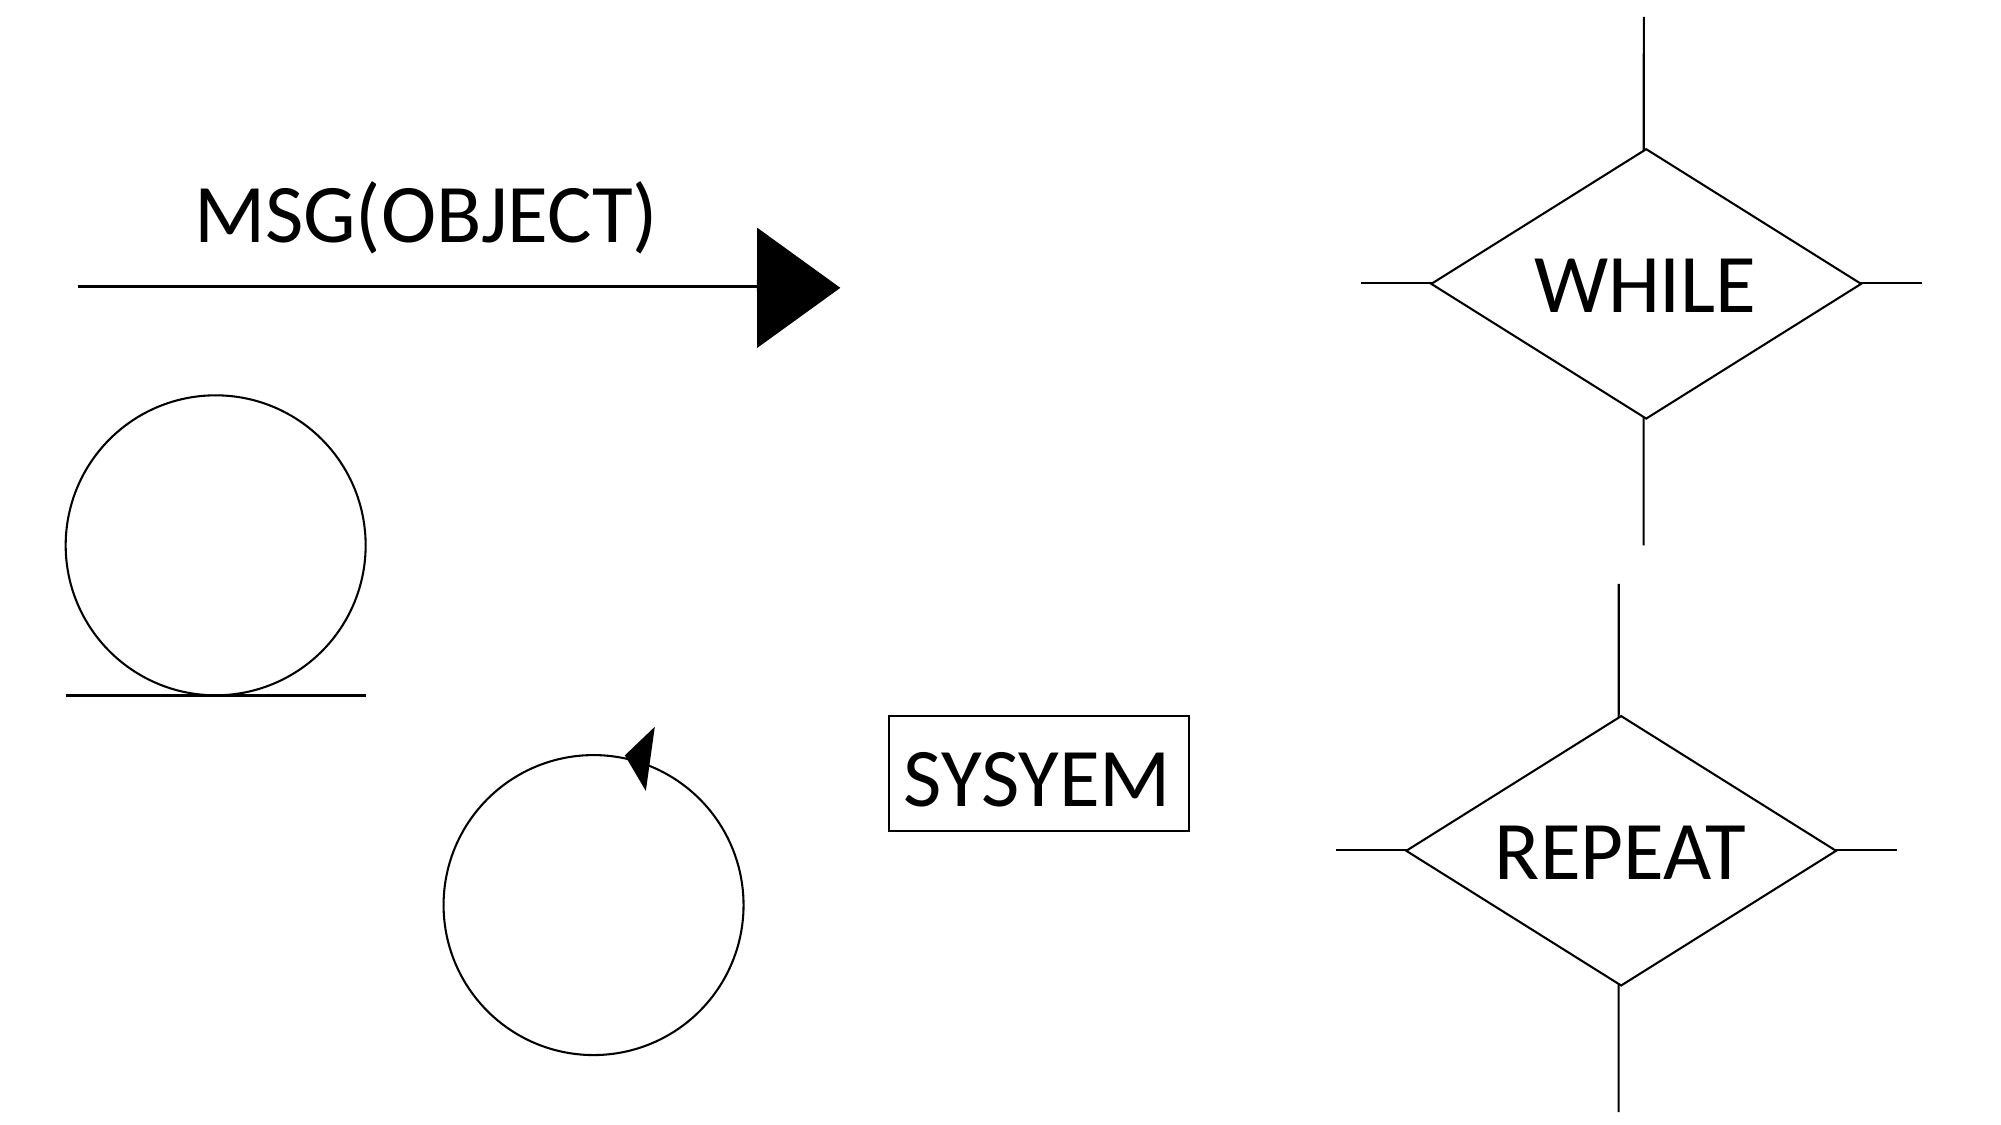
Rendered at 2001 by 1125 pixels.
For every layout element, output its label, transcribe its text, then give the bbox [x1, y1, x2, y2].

text_box [1514, 337, 1643, 418]
text_box [624, 726, 655, 791]
text_box REPEAT [1448, 788, 1618, 849]
text_box [1619, 714, 1738, 788]
text_box REPEAT [1619, 850, 1793, 904]
text_box REPEAT [1448, 850, 1618, 904]
text_box [1404, 850, 1448, 879]
text_box [1489, 904, 1618, 985]
text_box [1793, 850, 1839, 880]
text_box [1793, 822, 1836, 849]
text_box [1504, 716, 1618, 788]
text_box [1407, 823, 1448, 849]
text_box [1528, 149, 1643, 222]
text_box REPEAT [1619, 788, 1793, 849]
text_box SYSYEM [888, 715, 1190, 832]
text_box [1619, 904, 1754, 987]
text_box [1818, 283, 1864, 313]
text_box [1432, 256, 1473, 282]
text_box [64, 394, 367, 694]
text_box WHILE [1644, 283, 1818, 337]
text_box [1644, 337, 1779, 420]
text_box [1818, 255, 1861, 282]
text_box [1429, 283, 1473, 312]
text_box [1644, 147, 1765, 222]
text_box WHILE [1473, 222, 1643, 282]
text_box WHILE [1473, 283, 1643, 337]
text_box [442, 754, 745, 1057]
text_box WHILE [1644, 222, 1818, 282]
text_box [757, 227, 841, 348]
text_box MSG(OBJECT) [153, 150, 699, 267]
